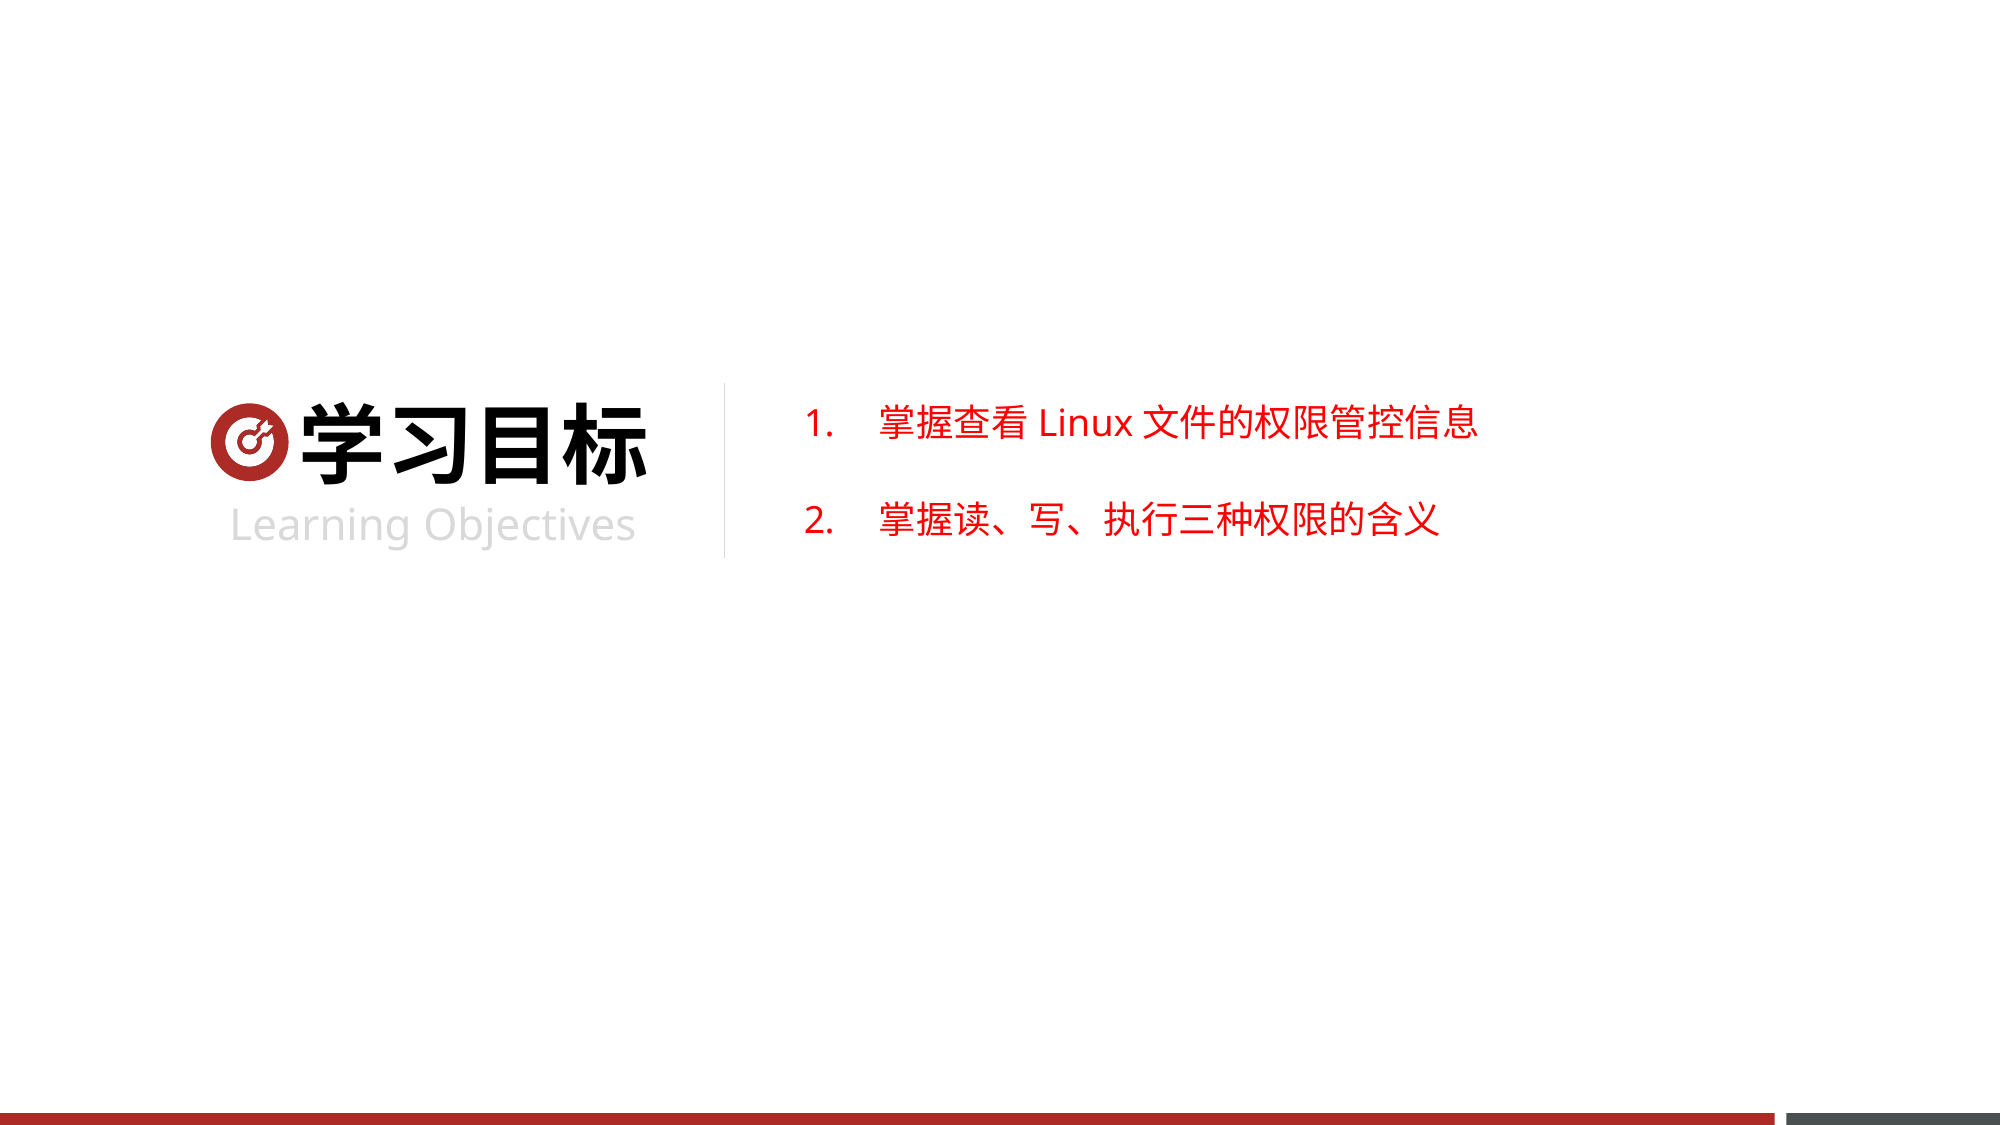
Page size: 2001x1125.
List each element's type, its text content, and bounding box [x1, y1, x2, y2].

list 掌握查看Linux文件的权限管控信息 掌握读、写、执行三种权限的含义 [789, 235, 1823, 661]
picture [216, 408, 283, 476]
